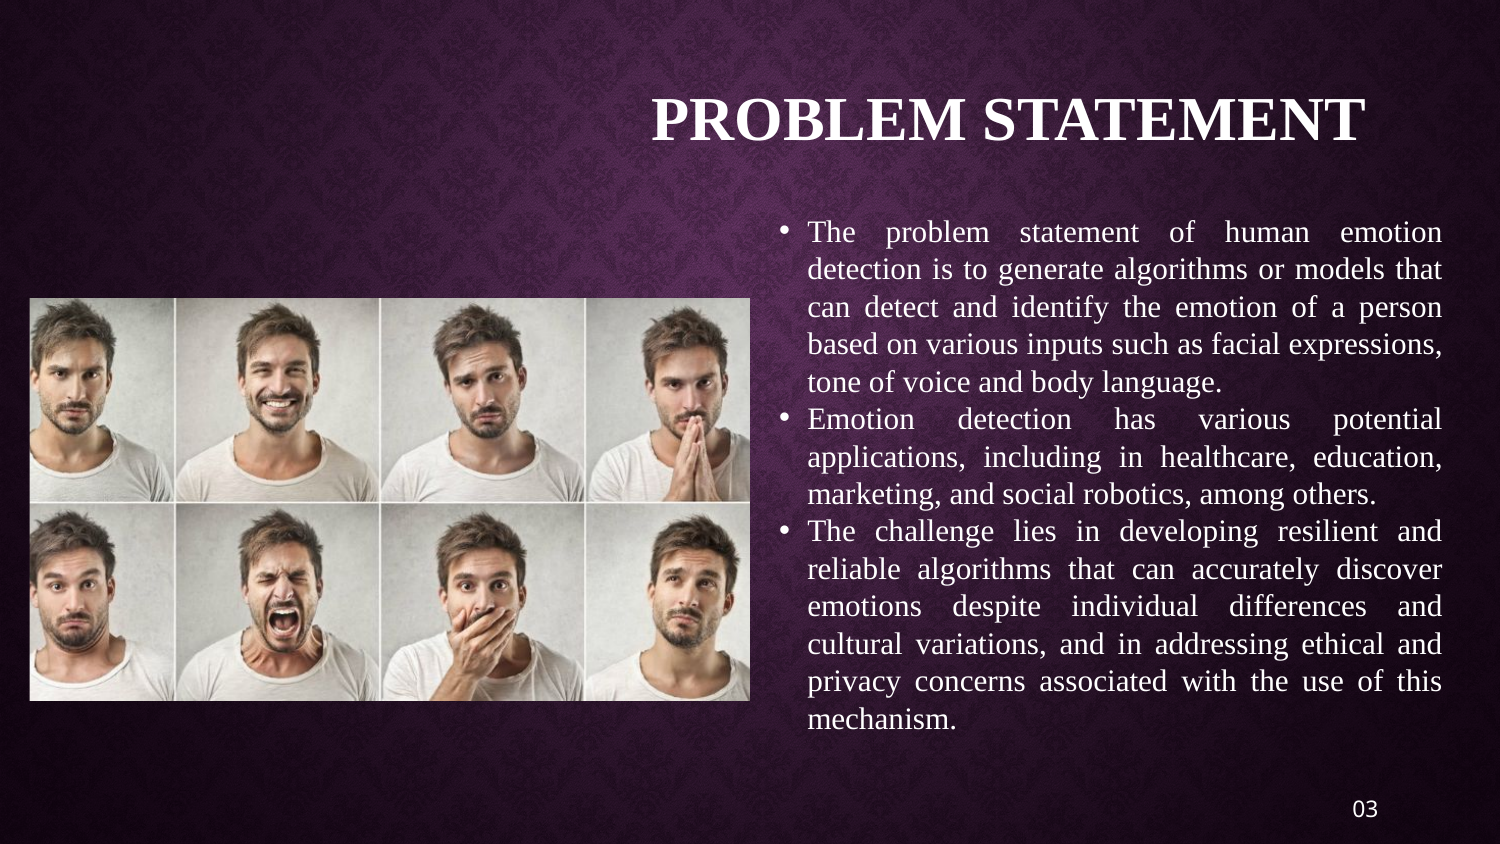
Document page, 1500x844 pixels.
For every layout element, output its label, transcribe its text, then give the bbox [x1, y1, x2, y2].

list 03 [1336, 782, 1395, 834]
subtitle The problem statement of human emotion detection is to generate algorithms or models that can detect and identify the emotion of a person based on various inputs such as facial expressions, tone of voice and body language. Emotion detection has various potential applications, including in healthcare, education, marketing, and social robotics, among others. The challenge lies in developing resilient and reliable algorithms that can accurately discover emotions despite individual differences and cultural variations, and in addressing ethical and privacy concerns associated with the use of this mechanism. [764, 196, 1459, 751]
picture [29, 298, 751, 702]
title Problem Statement [118, 72, 1382, 167]
